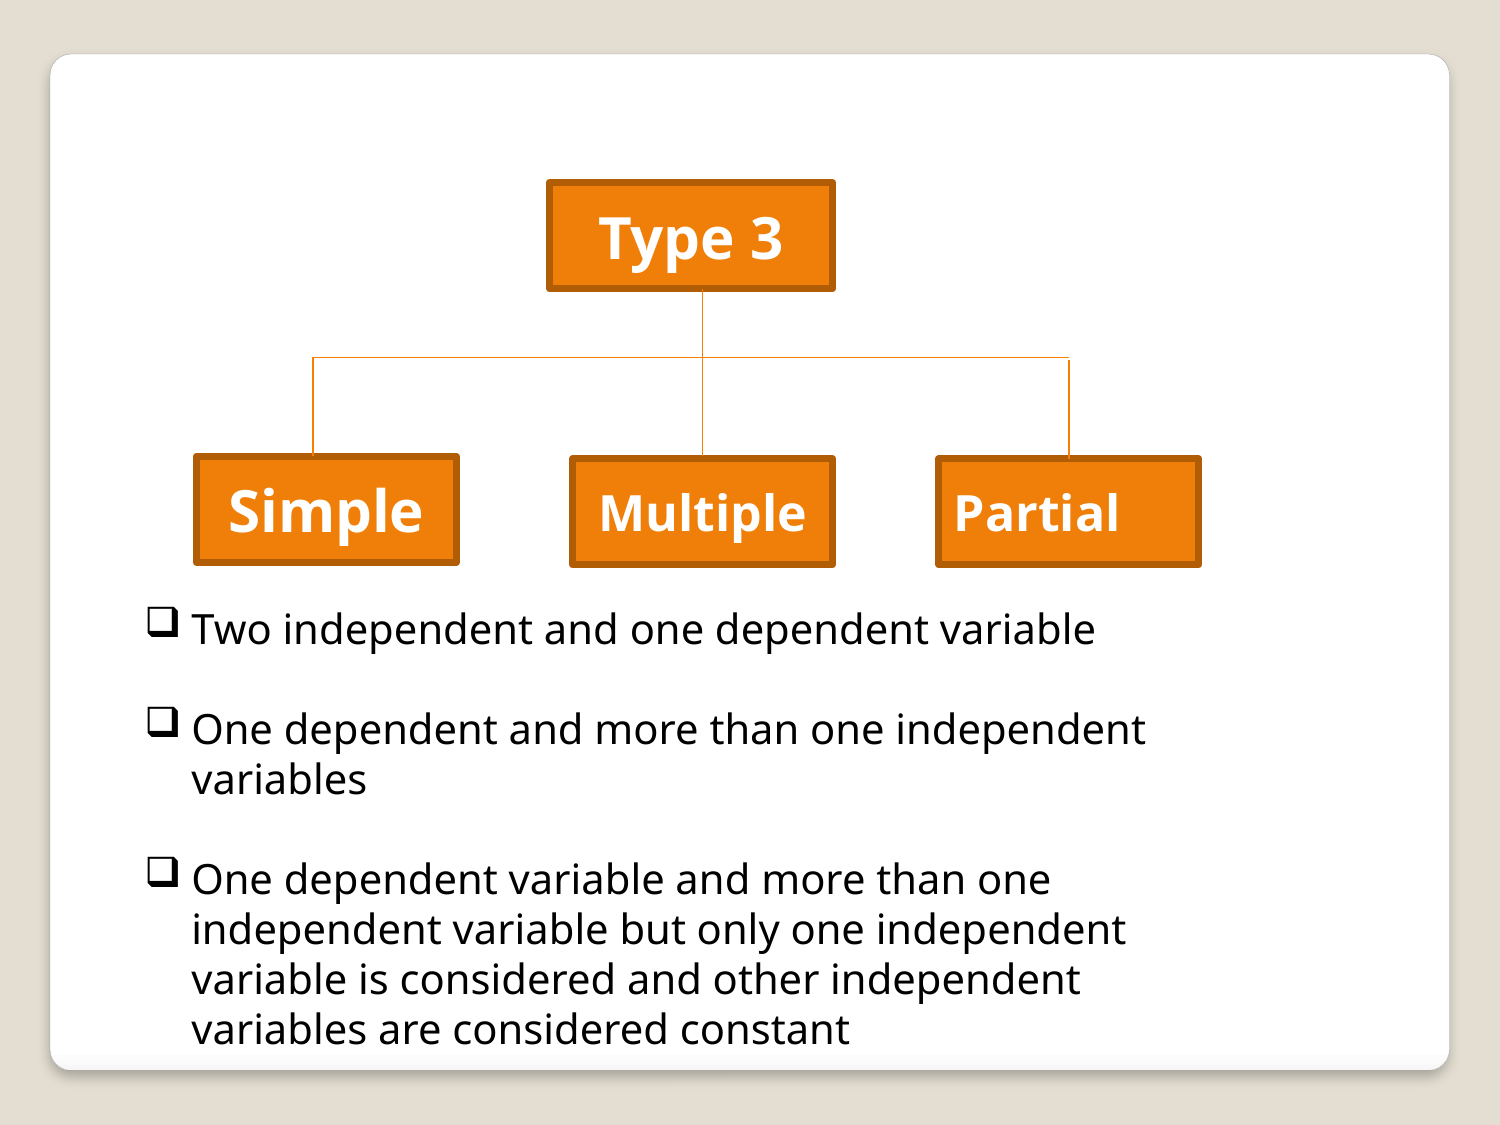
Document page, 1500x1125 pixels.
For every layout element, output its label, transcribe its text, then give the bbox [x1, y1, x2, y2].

text_box Multiple [569, 455, 836, 568]
text_box Partial [935, 455, 1202, 568]
text_box Simple [193, 453, 460, 566]
text_box Type 3 [546, 179, 836, 292]
text_box Two independent and one dependent variable One dependent and more than one independent variables One dependent variable and more than one independent variable but only one independent variable is considered and other independent variables are considered constant [129, 55, 1253, 1060]
